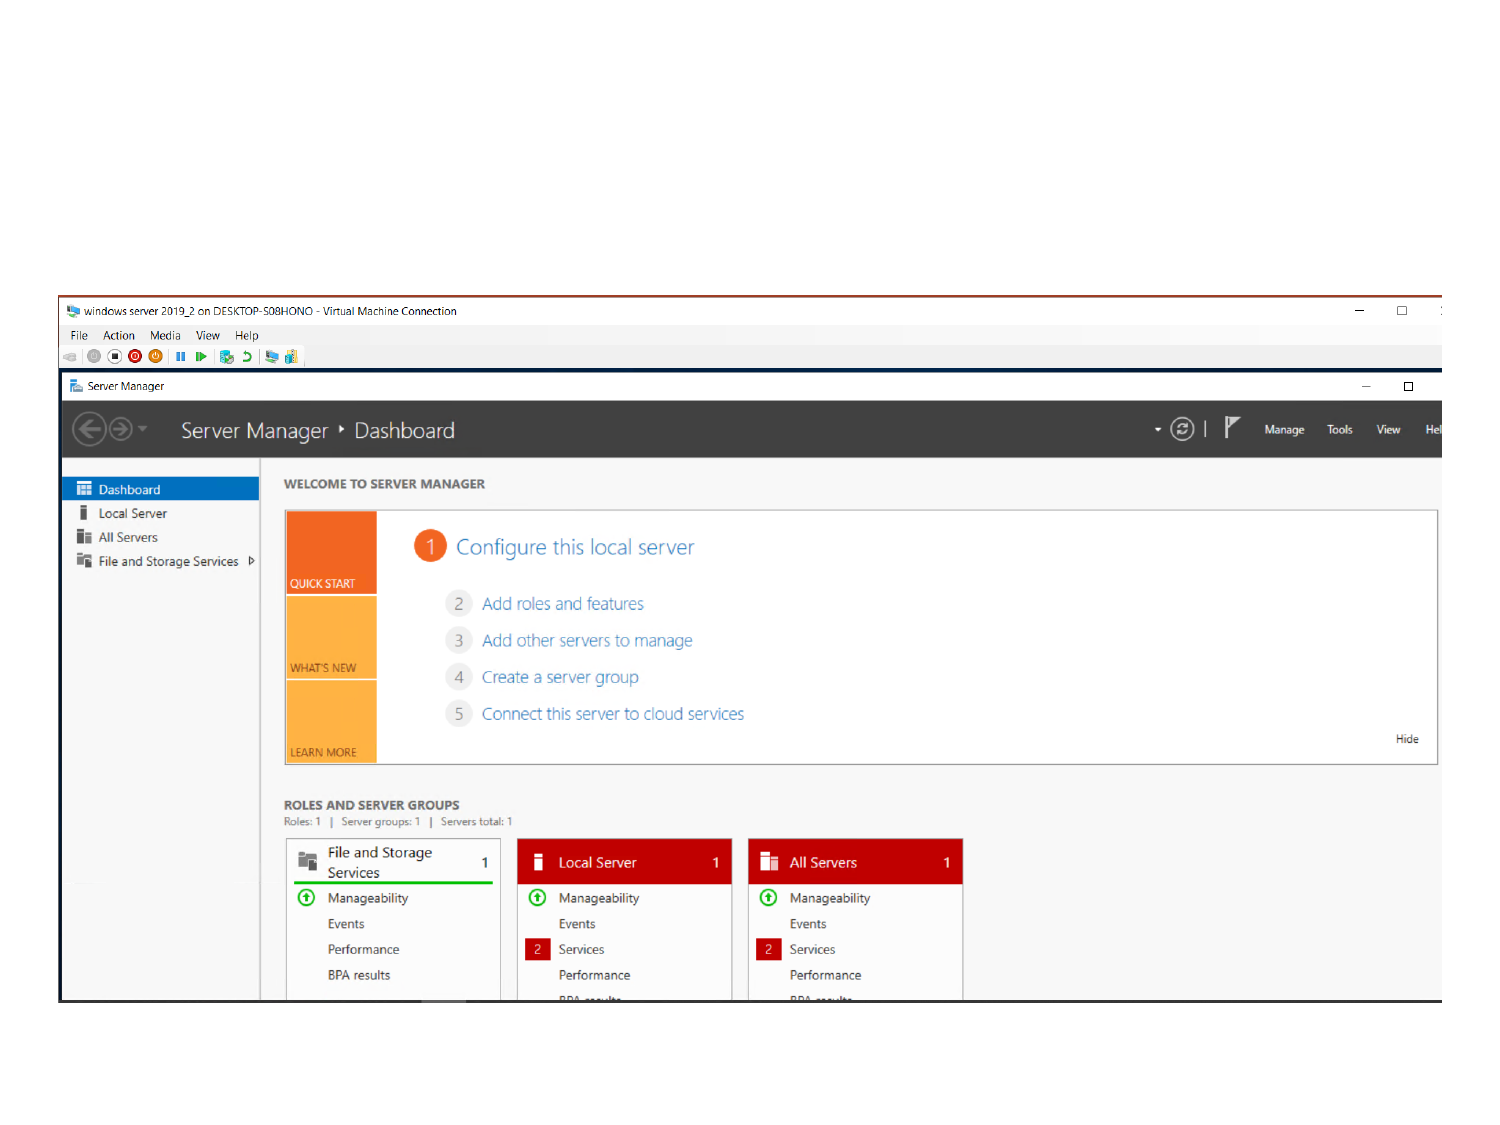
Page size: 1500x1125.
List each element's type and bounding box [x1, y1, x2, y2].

list [58, 295, 1442, 1003]
